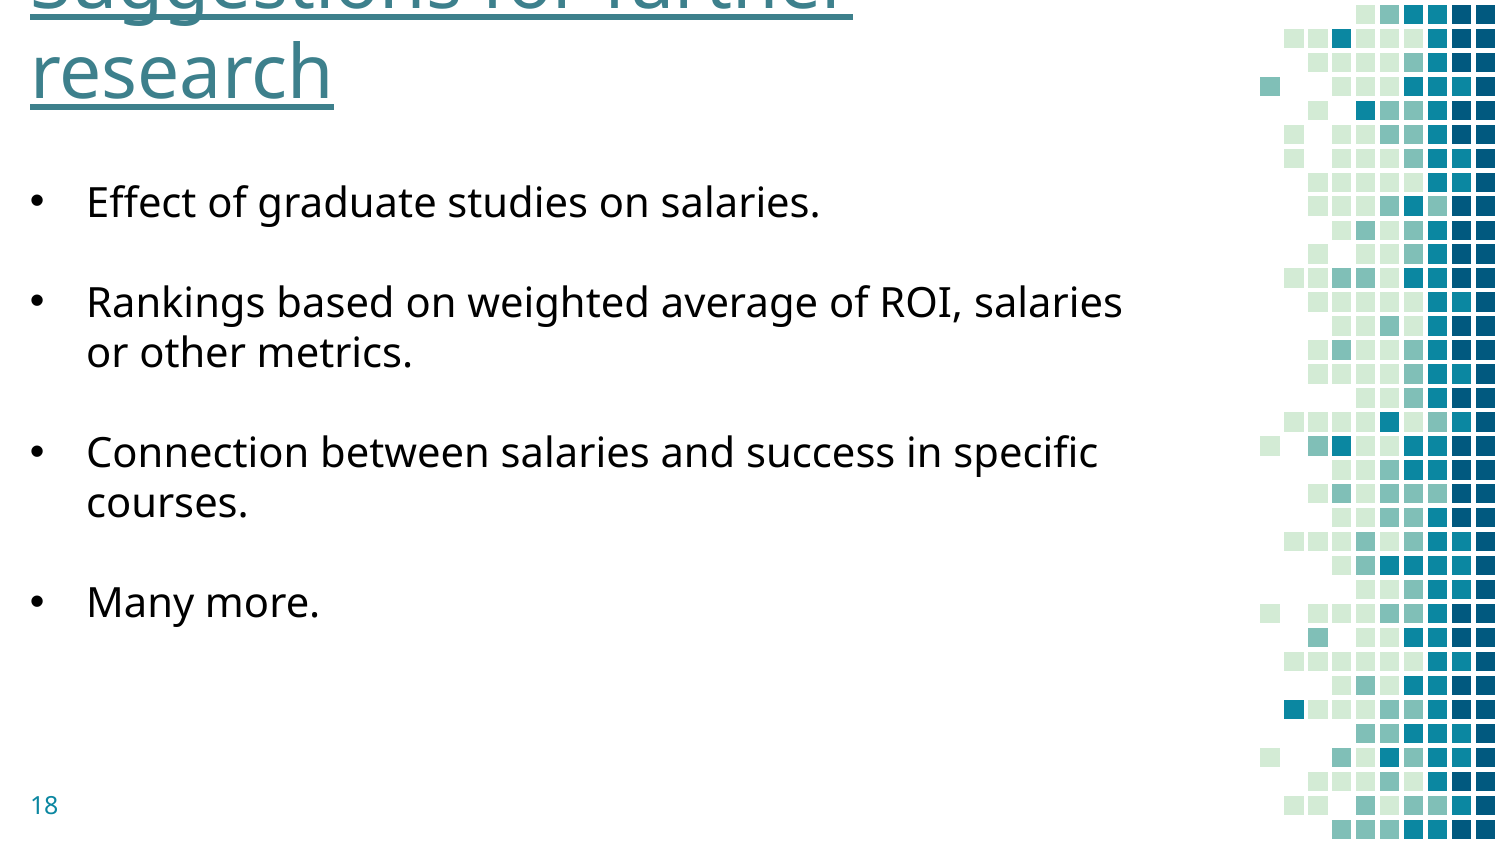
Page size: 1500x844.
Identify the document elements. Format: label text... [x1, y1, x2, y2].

slide_number 18 [15, 784, 105, 839]
text_box Suggestions for further research [14, 4, 1038, 129]
text_box Effect of graduate studies on salaries. Rankings based on weighted average of ROI, salaries or other metrics. Connection between salaries and success in specific courses. Many more. [14, 168, 1173, 784]
